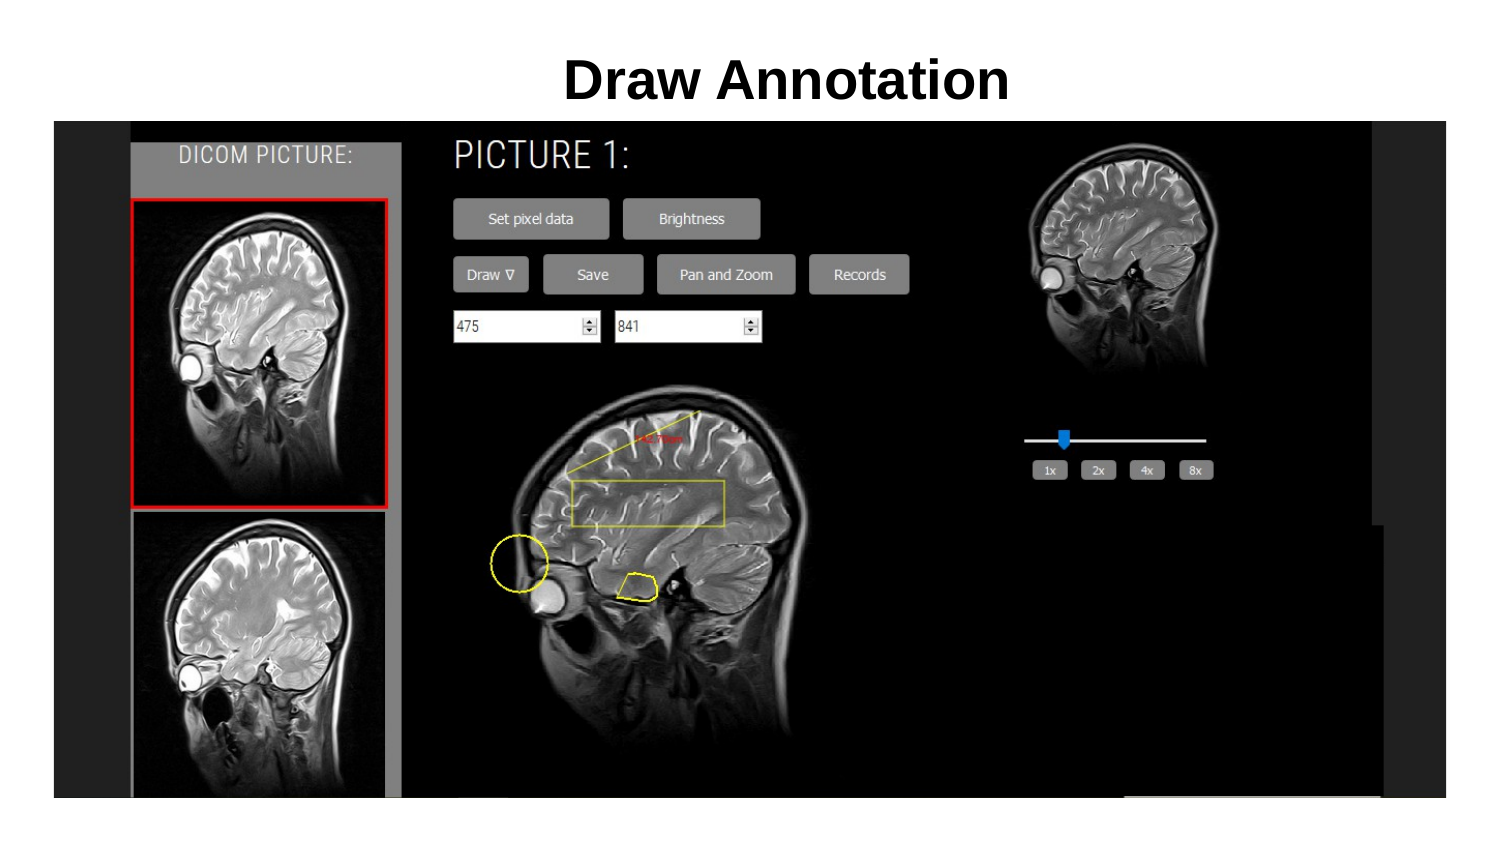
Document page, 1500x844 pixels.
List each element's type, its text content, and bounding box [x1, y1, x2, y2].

title Draw Annotation [0, 25, 1500, 120]
picture [53, 121, 1447, 798]
